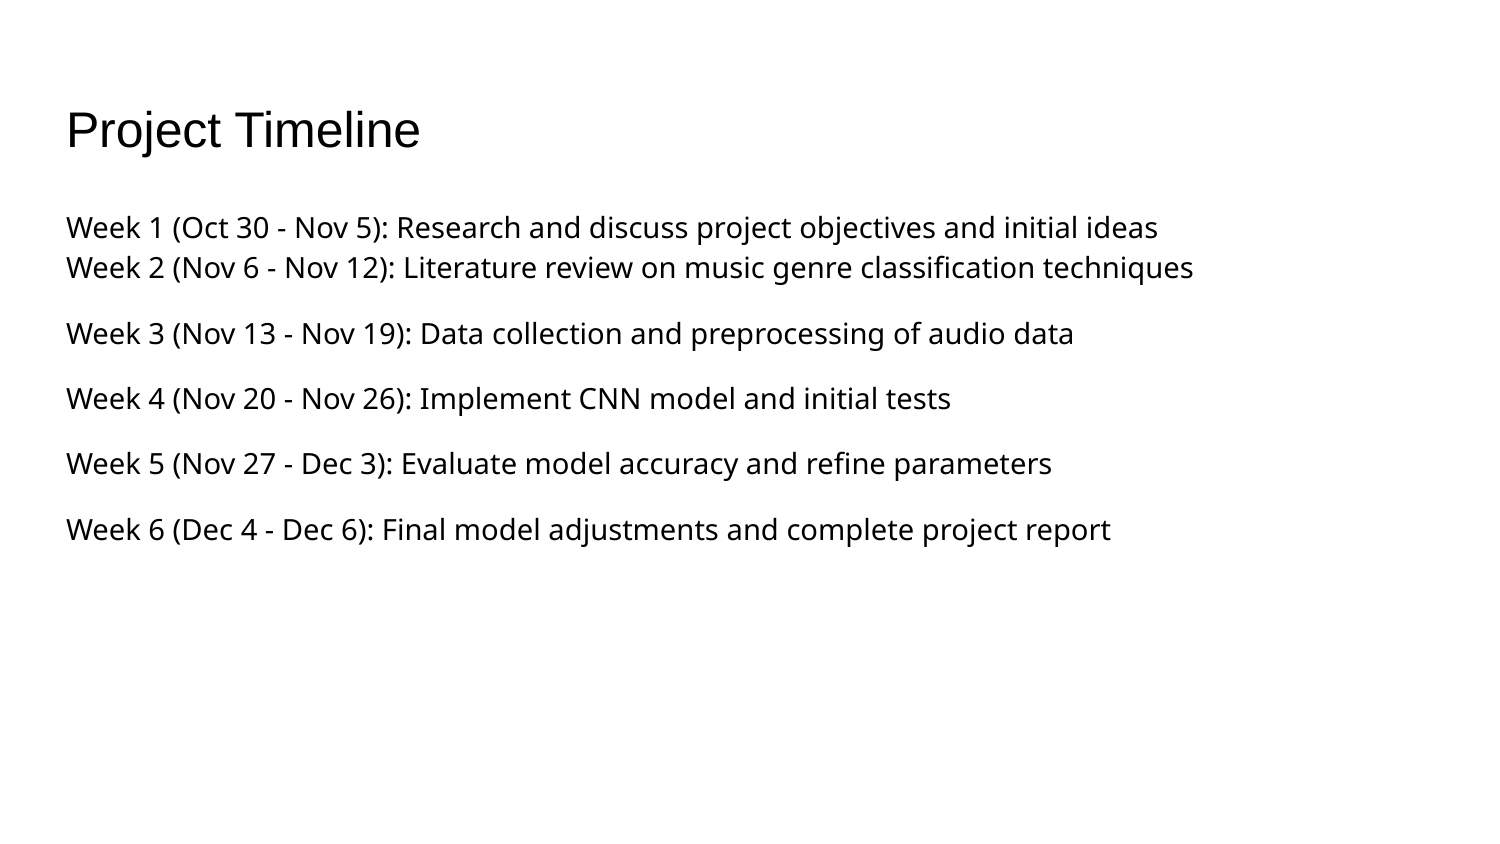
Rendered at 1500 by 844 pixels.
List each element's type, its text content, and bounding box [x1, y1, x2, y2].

list Week 1 (Oct 30 - Nov 5): Research and discuss project objectives and initial ideas Week 2 (Nov 6 - Nov 12): Literature review on music genre classification techniques Week 3 (Nov 13 - Nov 19): Data collection and preprocessing of audio data Week 4 (Nov 20 - Nov 26): Implement CNN model and initial tests Week 5 (Nov 27 - Dec 3): Evaluate model accuracy and refine parameters Week 6 (Dec 4 - Dec 6): Final model adjustments and complete project report [51, 189, 1449, 750]
title Project Timeline [51, 72, 1449, 167]
